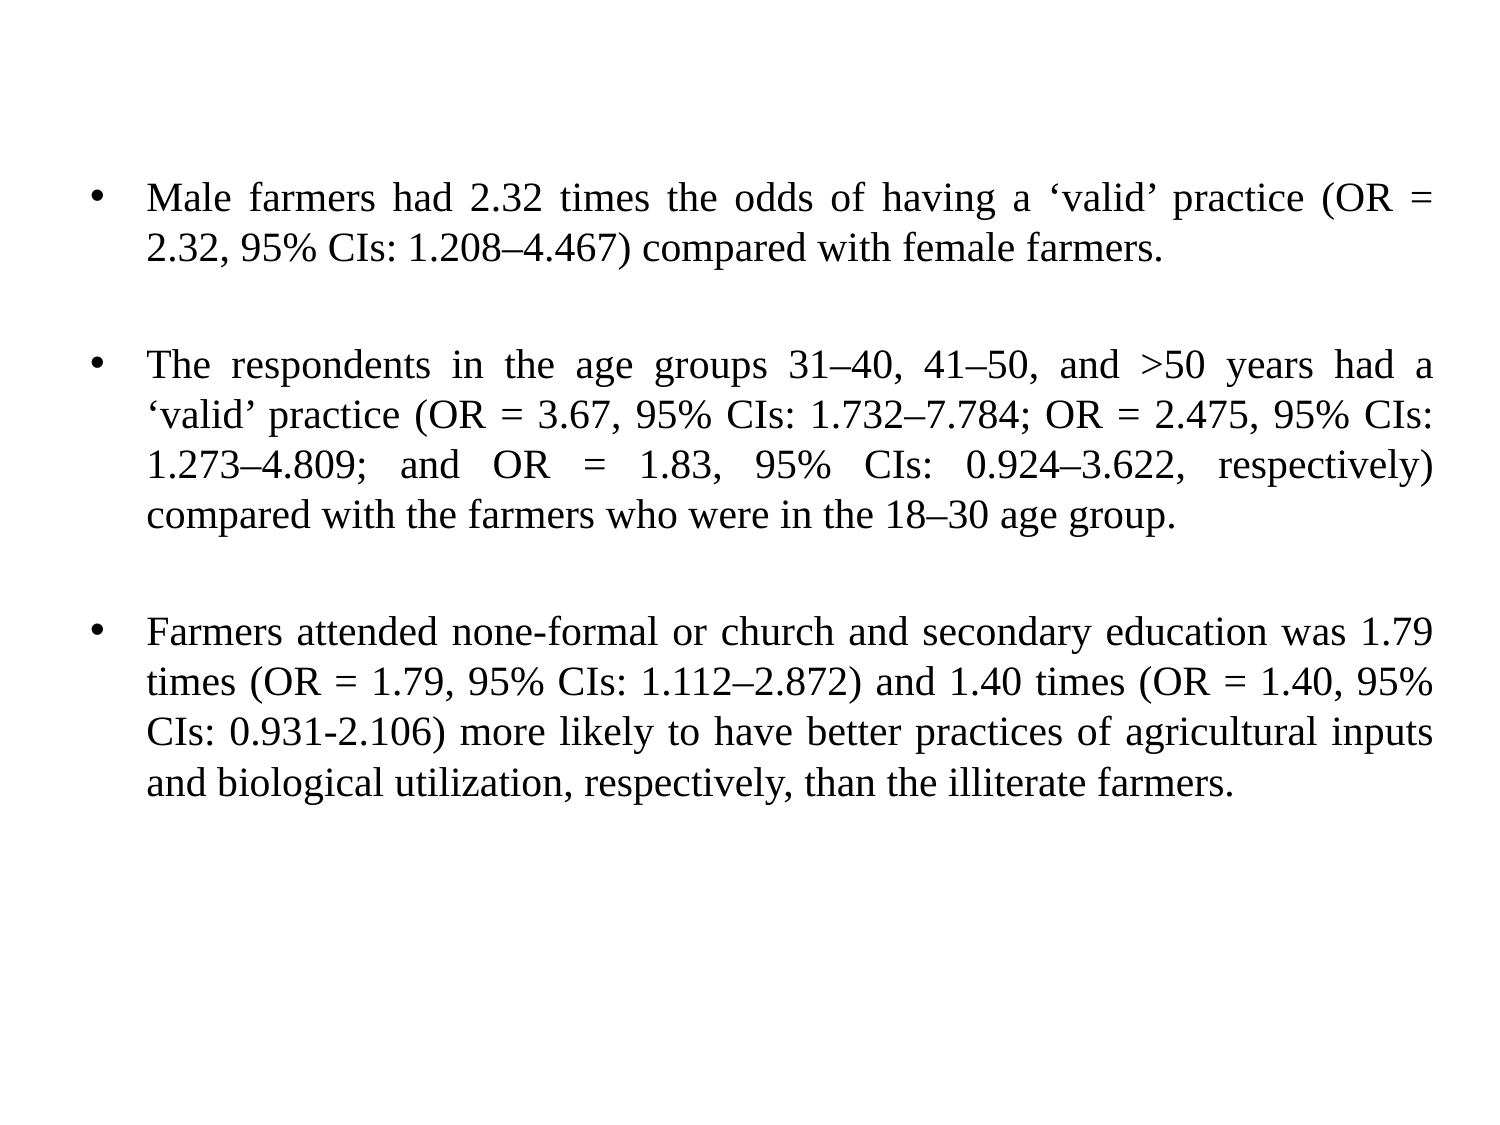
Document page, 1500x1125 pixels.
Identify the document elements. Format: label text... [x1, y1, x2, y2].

list Male farmers had 2.32 times the odds of having a ‘valid’ practice (OR = 2.32, 95% CIs: 1.208–4.467) compared with female farmers. The respondents in the age groups 31–40, 41–50, and >50 years had a ‘valid’ practice (OR = 3.67, 95% CIs: 1.732–7.784; OR = 2.475, 95% CIs: 1.273–4.809; and OR = 1.83, 95% CIs: 0.924–3.622, respectively) compared with the farmers who were in the 18–30 age group. Farmers attended none-formal or church and secondary education was 1.79 times (OR = 1.79, 95% CIs: 1.112–2.872) and 1.40 times (OR = 1.40, 95% CIs: 0.931-2.106) more likely to have better practices of agricultural inputs and biological utilization, respectively, than the illiterate farmers. [75, 162, 1450, 1100]
